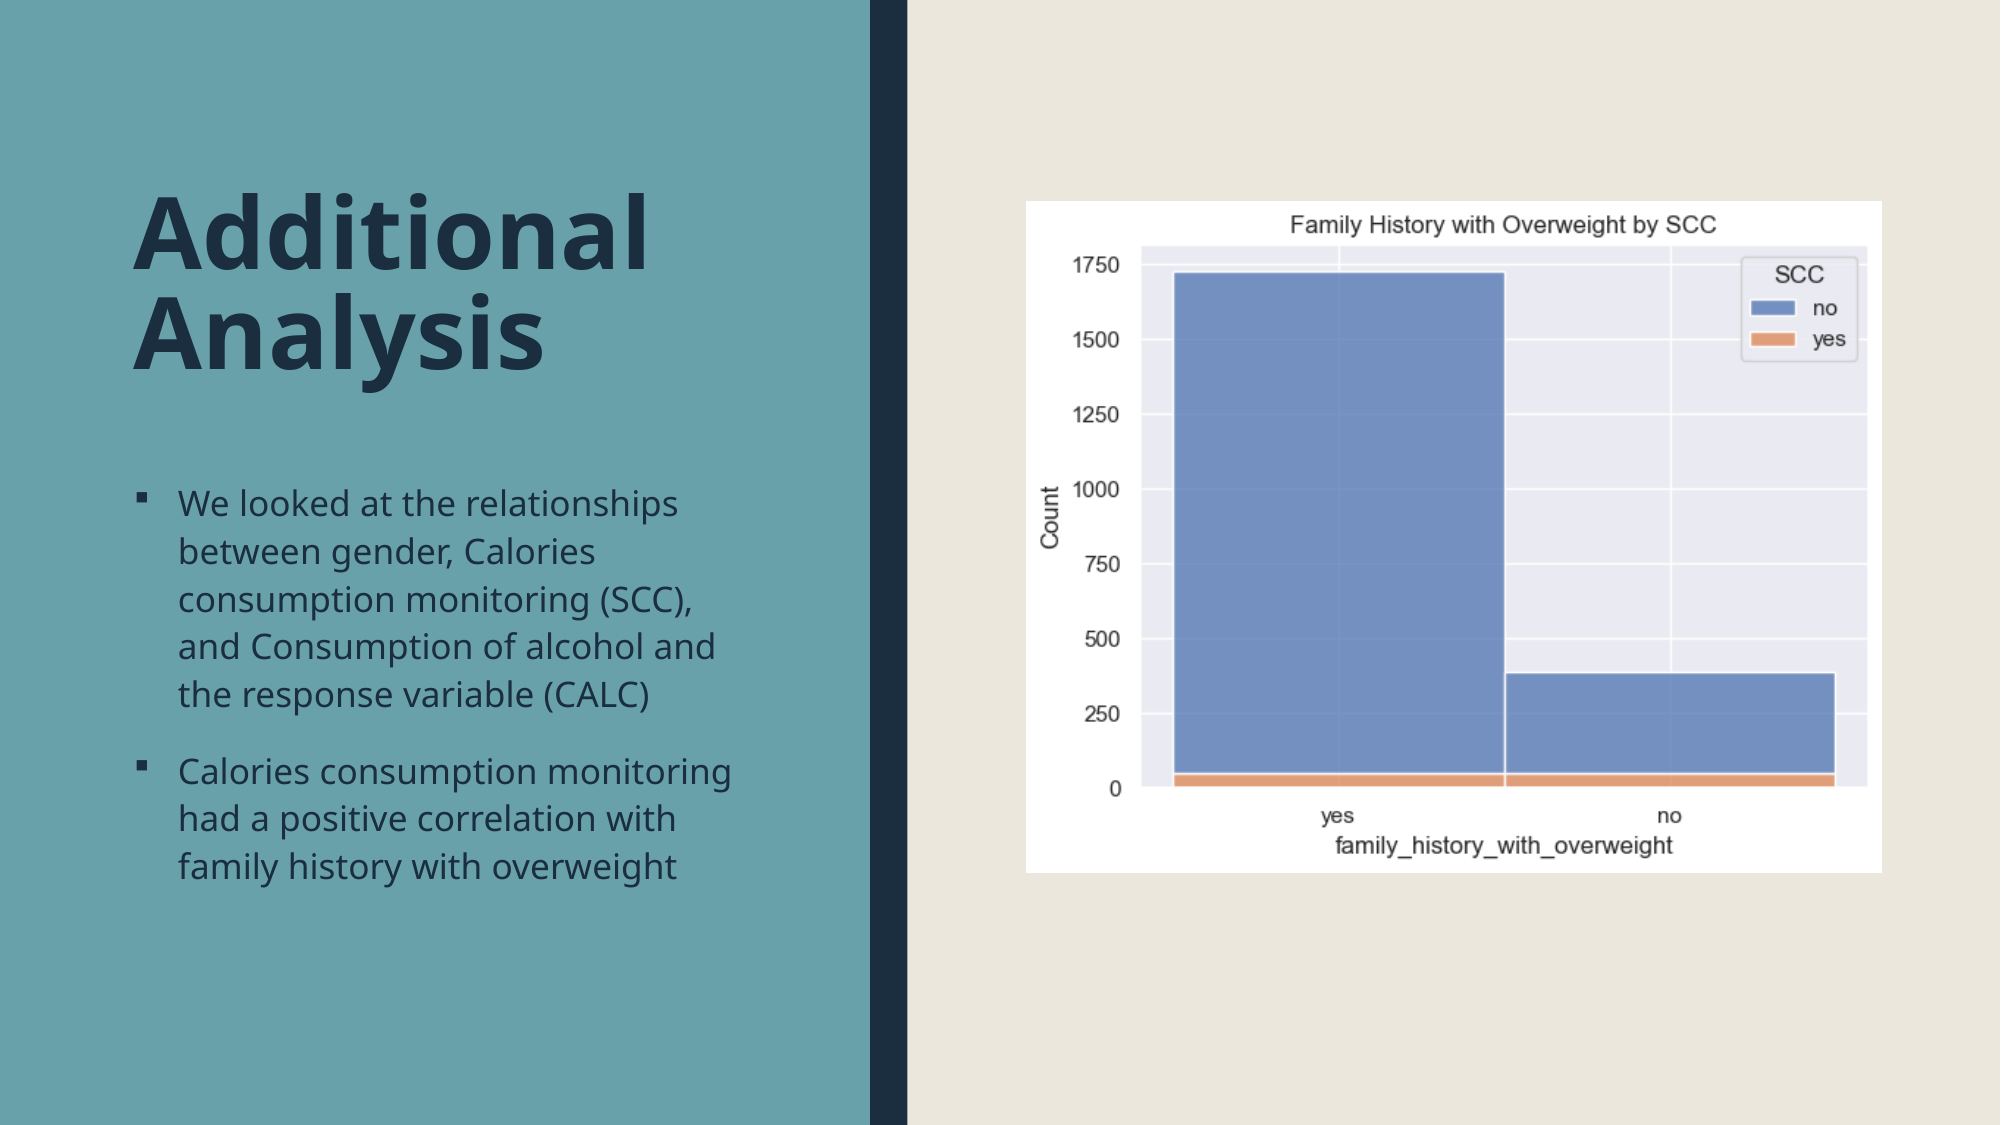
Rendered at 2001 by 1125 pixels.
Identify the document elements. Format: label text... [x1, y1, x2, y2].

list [1026, 201, 1882, 873]
list We looked at the relationships between gender, Calories consumption monitoring (SCC), and Consumption of alcohol and the response variable (CALC) Calories consumption monitoring had a positive correlation with family history with overweight [118, 468, 752, 963]
title Additional Analysis [118, 112, 752, 467]
